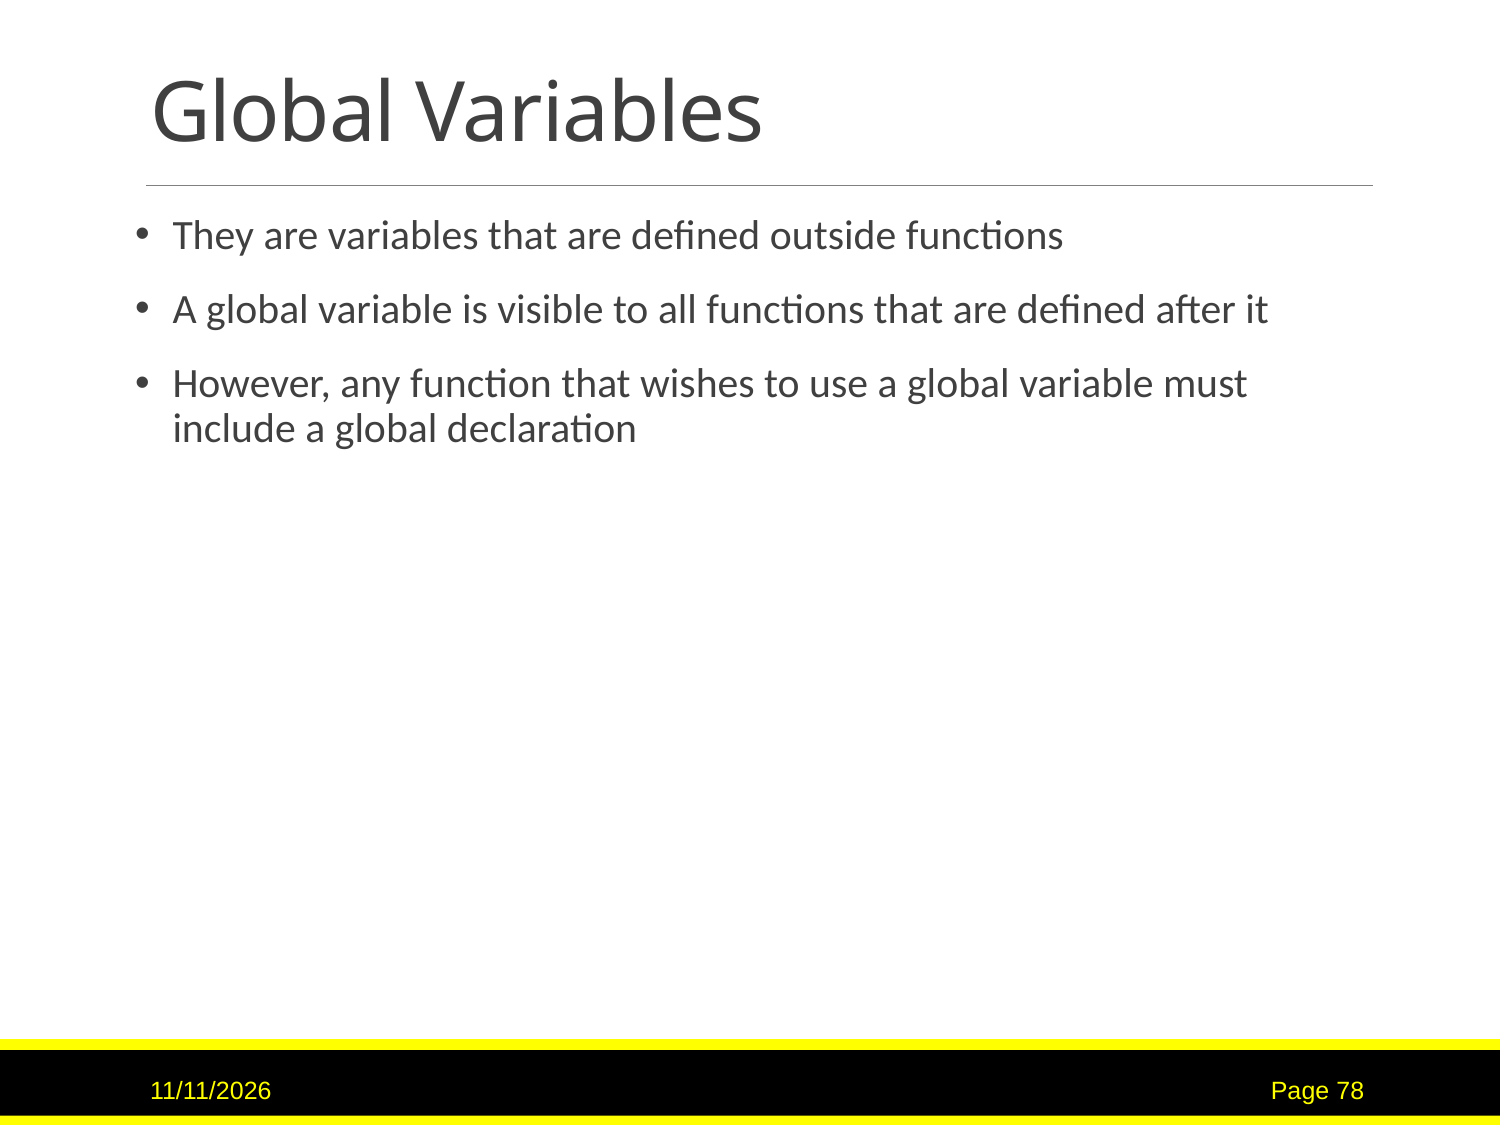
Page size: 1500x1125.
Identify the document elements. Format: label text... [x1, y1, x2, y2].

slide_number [135, 1059, 440, 1120]
list They are variables that are defined outside functions A global variable is visible to all functions that are defined after it However, any function that wishes to use a global variable must include a global declaration [135, 205, 1373, 963]
slide_number Page 78 [1218, 1059, 1380, 1120]
title Global Variables [135, 47, 1373, 167]
